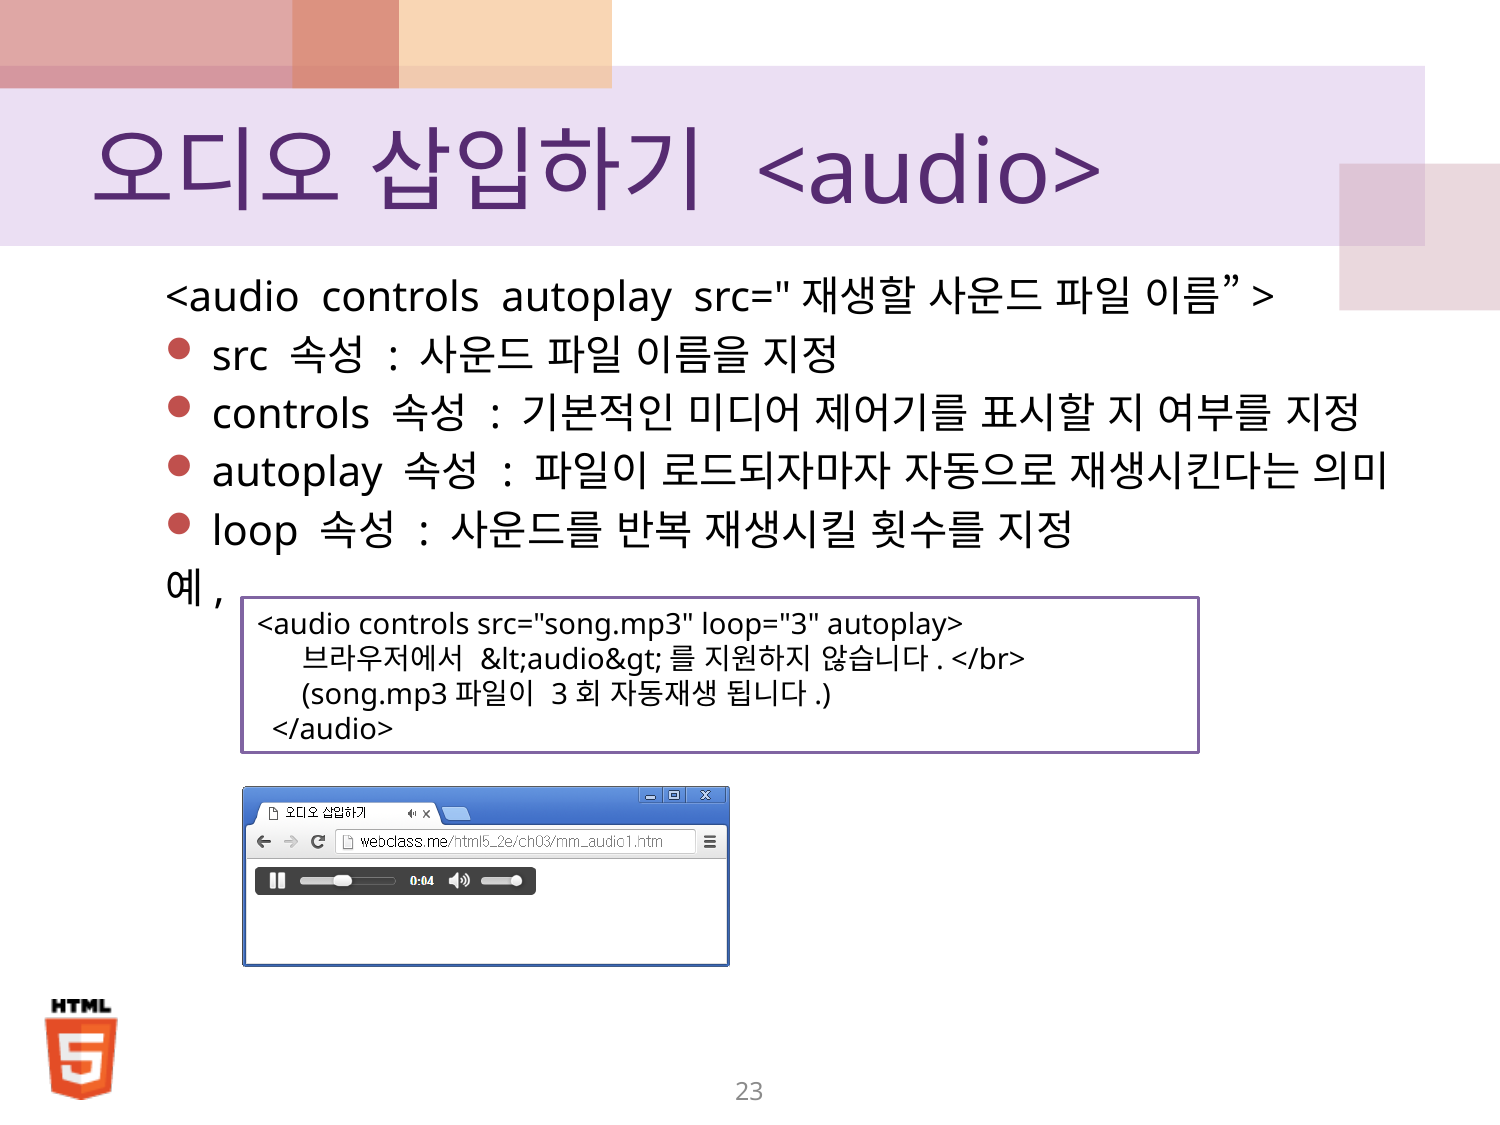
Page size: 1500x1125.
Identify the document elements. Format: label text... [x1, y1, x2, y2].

slide_number 23 [574, 1072, 925, 1113]
list <audio controls autoplay src="재생할 사운드 파일 이름”> src 속성 : 사운드 파일 이름을 지정 controls 속성 : 기본적인 미디어 제어기를 표시할 지 여부를 지정 autoplay 속성 : 파일이 로드되자마자 자동으로 재생시킨다는 의미 loop 속성 : 사운드를 반복 재생시킬 횟수를 지정 예, [75, 262, 1425, 1005]
picture [31, 999, 132, 1100]
text_box <audio controls src="song.mp3" loop="3" autoplay> 브라우저에서 &lt;audio&gt;를 지원하지 않습니다. </br> (song.mp3파일이 3회 자동재생 됩니다.) </audio> [240, 596, 1200, 754]
title 오디오 삽입하기 <audio> [75, 88, 1425, 246]
picture [241, 786, 730, 968]
